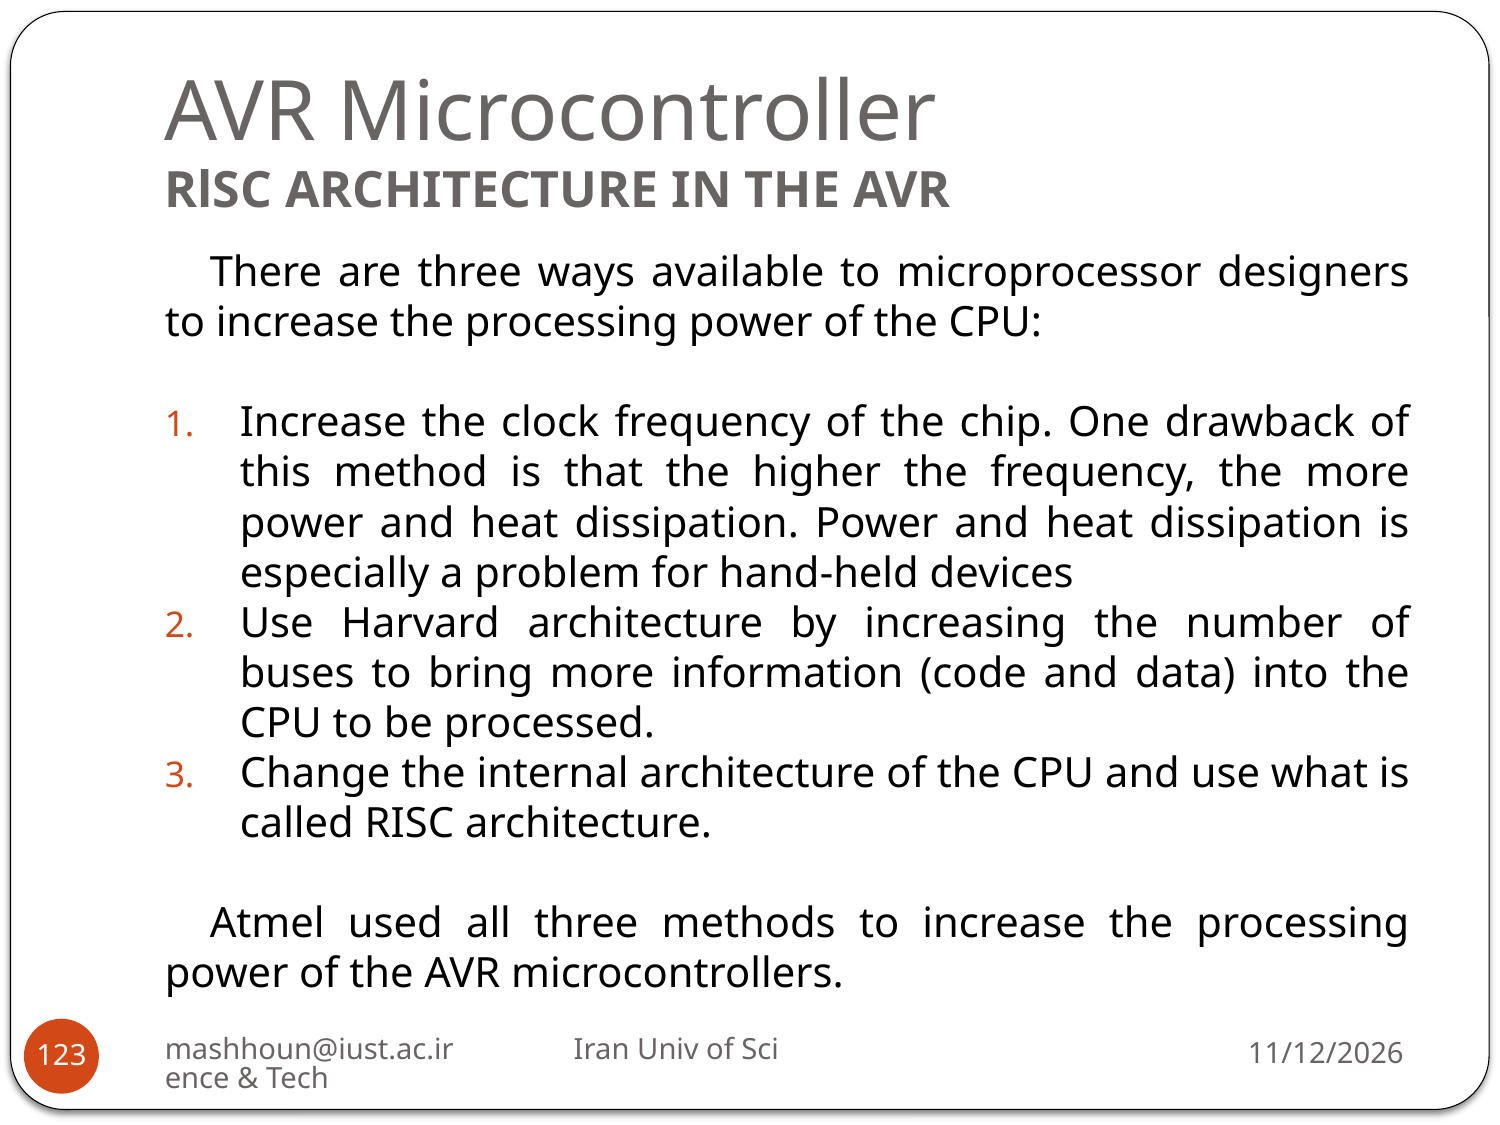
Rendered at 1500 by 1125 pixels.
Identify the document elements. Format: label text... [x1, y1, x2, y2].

footer mashhoun@iust.ac.ir Iran Univ of Science & Tech [150, 1012, 800, 1088]
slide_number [1012, 1015, 1419, 1094]
list There are three ways available to microprocessor designers to increase the processing power of the CPU: Increase the clock frequency of the chip. One drawback of this method is that the higher the frequency, the more power and heat dissipation. Power and heat dissipation is especially a problem for hand-held devices Use Harvard architecture by increasing the number of buses to bring more information (code and data) into the CPU to be processed. Change the internal architecture of the CPU and use what is called RISC architecture. Atmel used all three methods to increase the processing power of the AVR microcontrollers. [150, 237, 1425, 1055]
slide_number 123 [23, 1018, 99, 1094]
title AVR Microcontroller RlSC ARCHITECTURE IN THE AVR [150, 45, 1425, 233]
